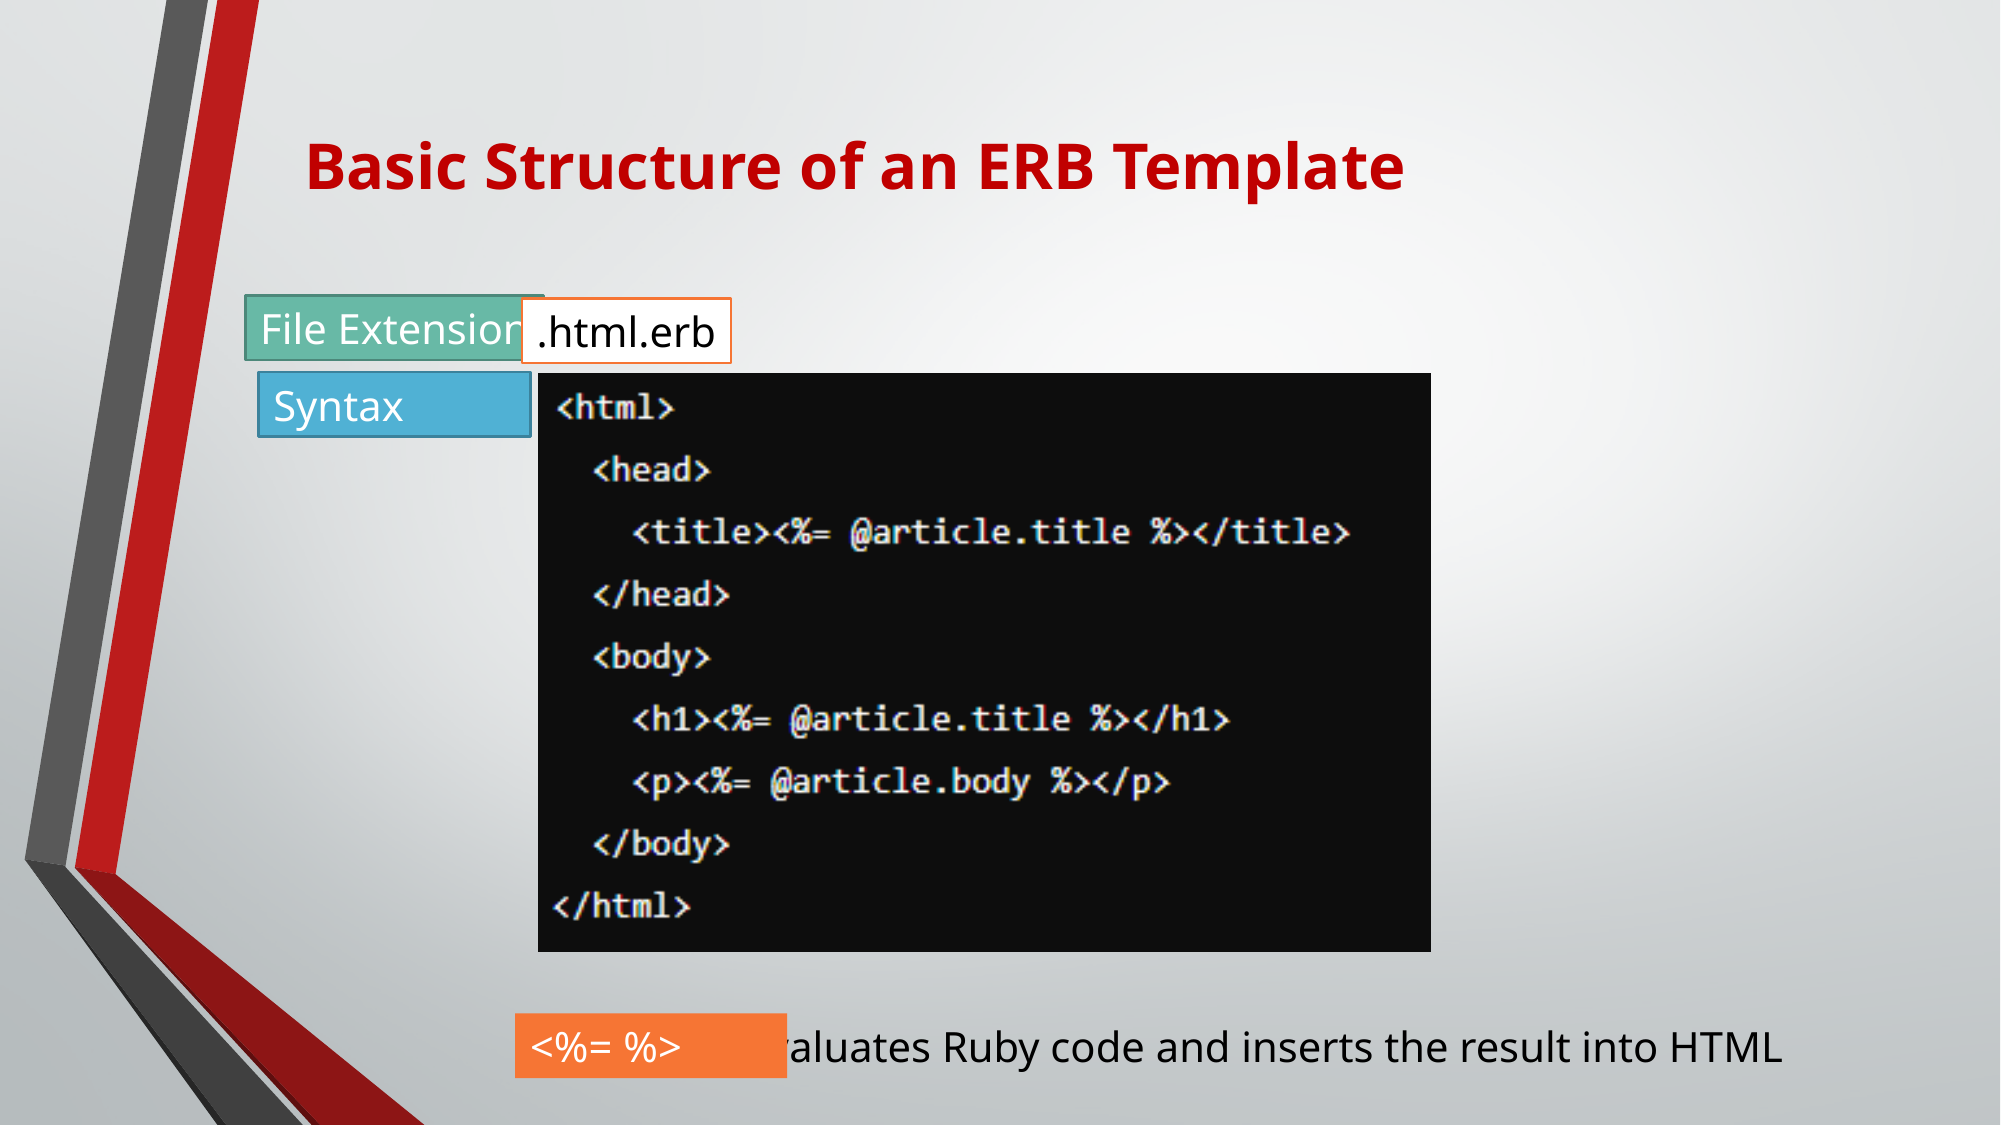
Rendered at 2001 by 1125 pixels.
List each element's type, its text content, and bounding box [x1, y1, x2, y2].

picture [538, 373, 1431, 953]
text_box Evaluates Ruby code and inserts the result into HTML [788, 1013, 1798, 1079]
text_box <%= %> [515, 1013, 788, 1079]
title Basic Structure of an ERB Template [258, 118, 1453, 211]
text_box .html.erb [521, 297, 732, 364]
text_box File Extension [244, 294, 545, 361]
text_box Syntax [257, 371, 532, 438]
